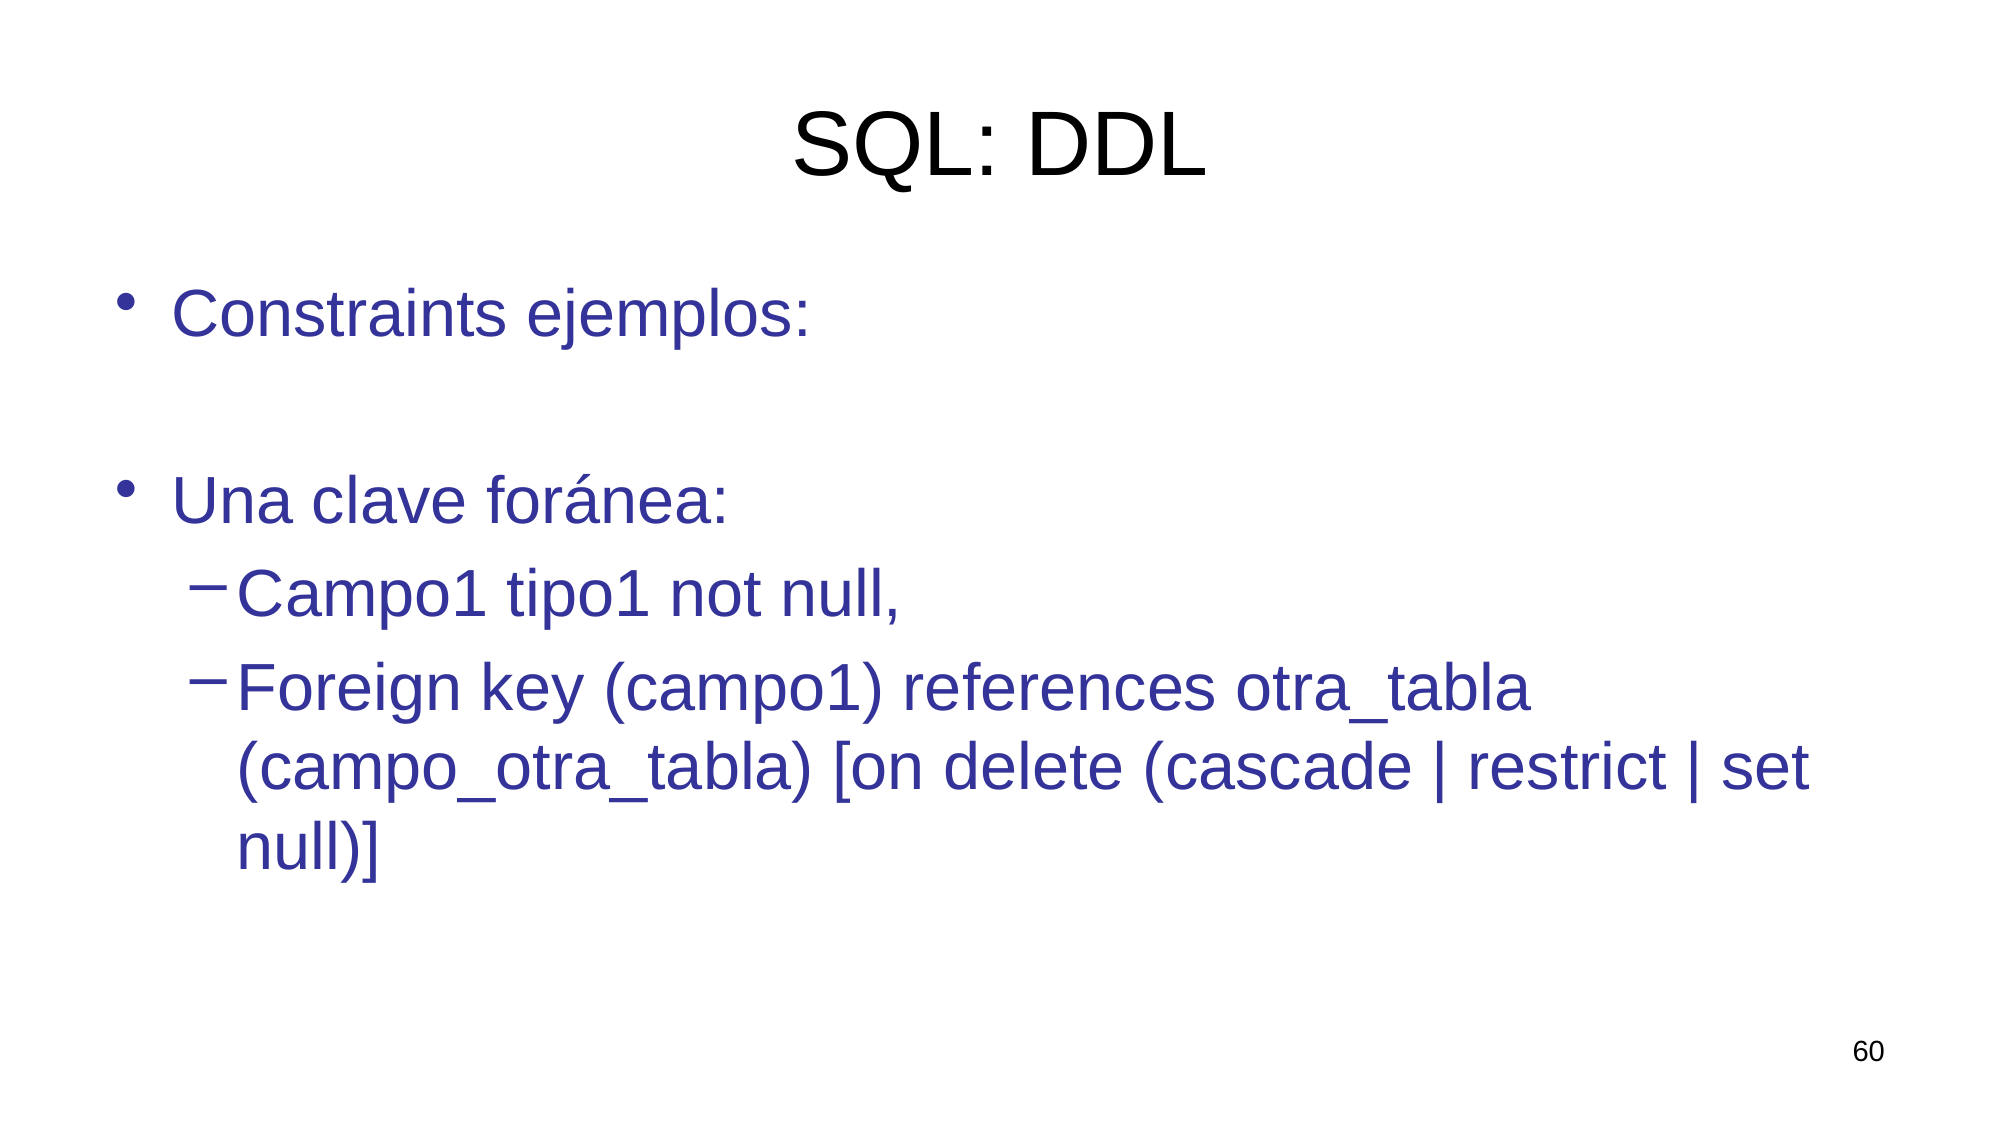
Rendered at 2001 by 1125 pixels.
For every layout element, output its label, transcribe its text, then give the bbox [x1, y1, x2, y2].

title SQL: DDL [99, 44, 1901, 233]
list Constraints ejemplos: Una clave foránea: Campo1 tipo1 not null, Foreign key (campo1) references otra_tabla (campo_otra_tabla) [on delete (cascade | restrict | set null)] [99, 262, 1901, 1006]
slide_number 60 [1433, 1024, 1901, 1103]
